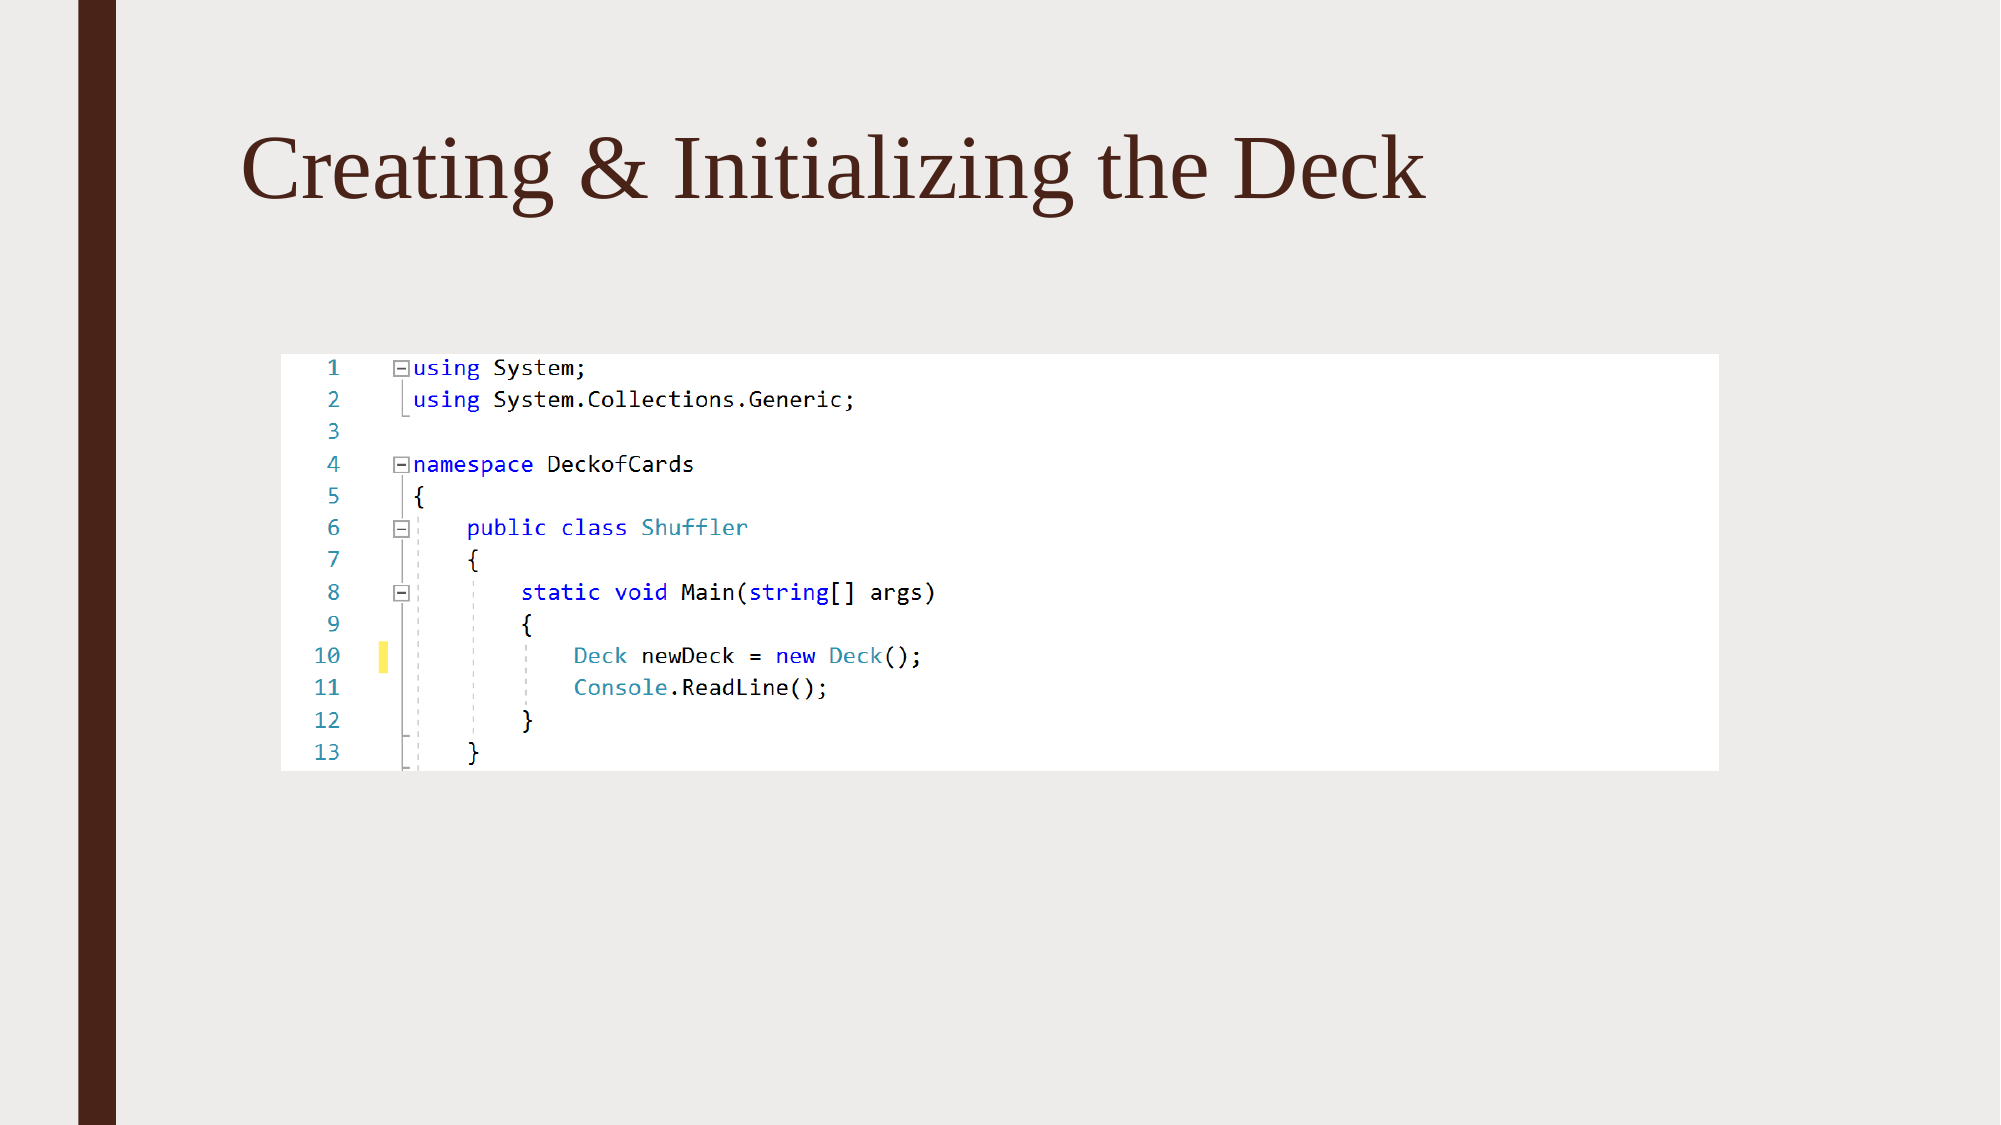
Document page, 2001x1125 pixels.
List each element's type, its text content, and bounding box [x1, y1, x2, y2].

title Creating & Initializing the Deck [225, 112, 1800, 357]
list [281, 354, 1719, 771]
